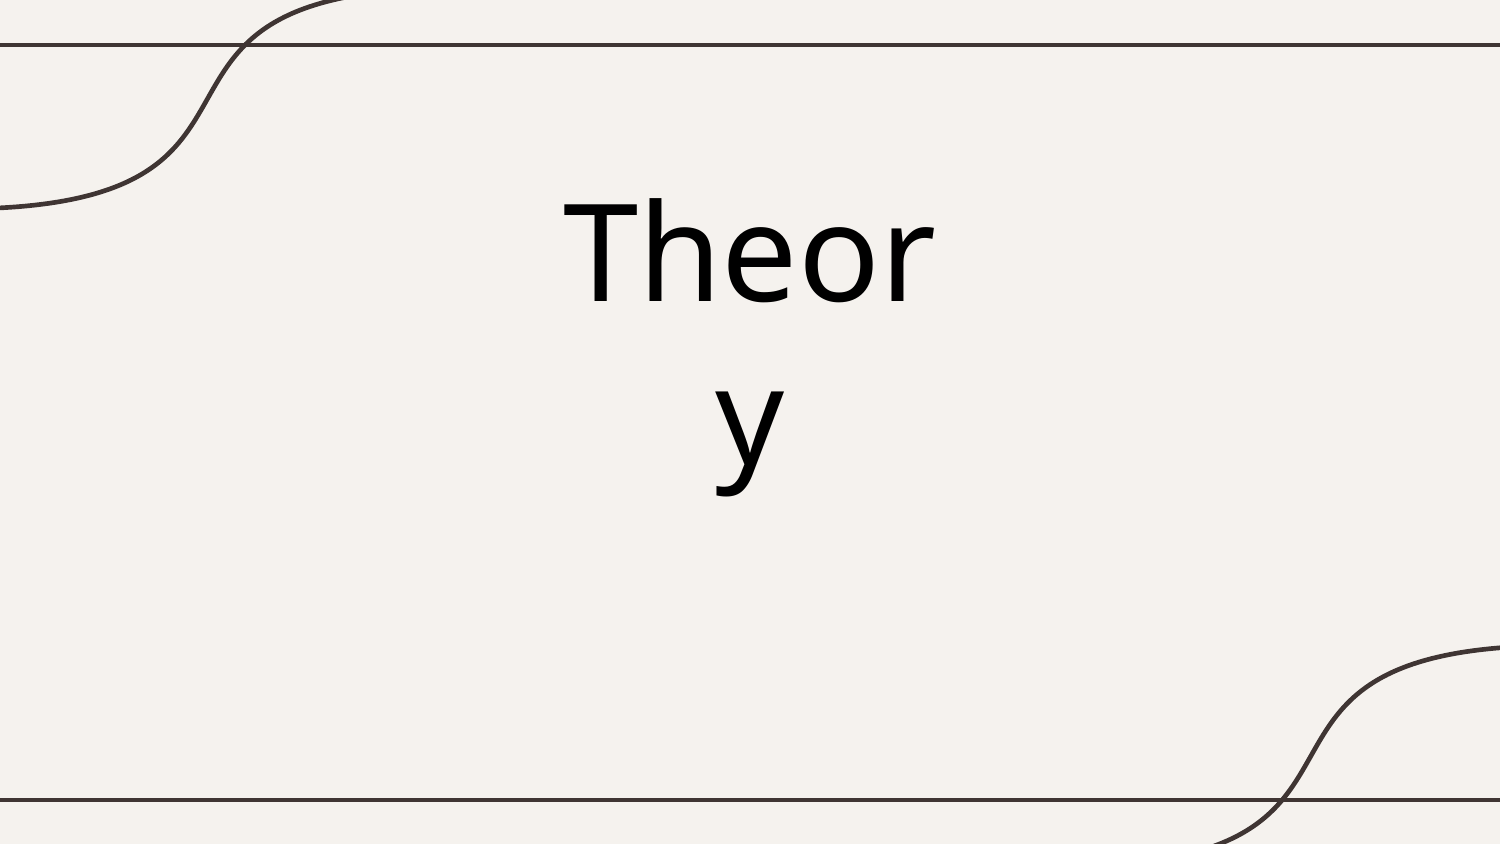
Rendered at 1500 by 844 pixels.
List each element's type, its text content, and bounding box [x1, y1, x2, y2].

title Theory [521, 337, 979, 507]
